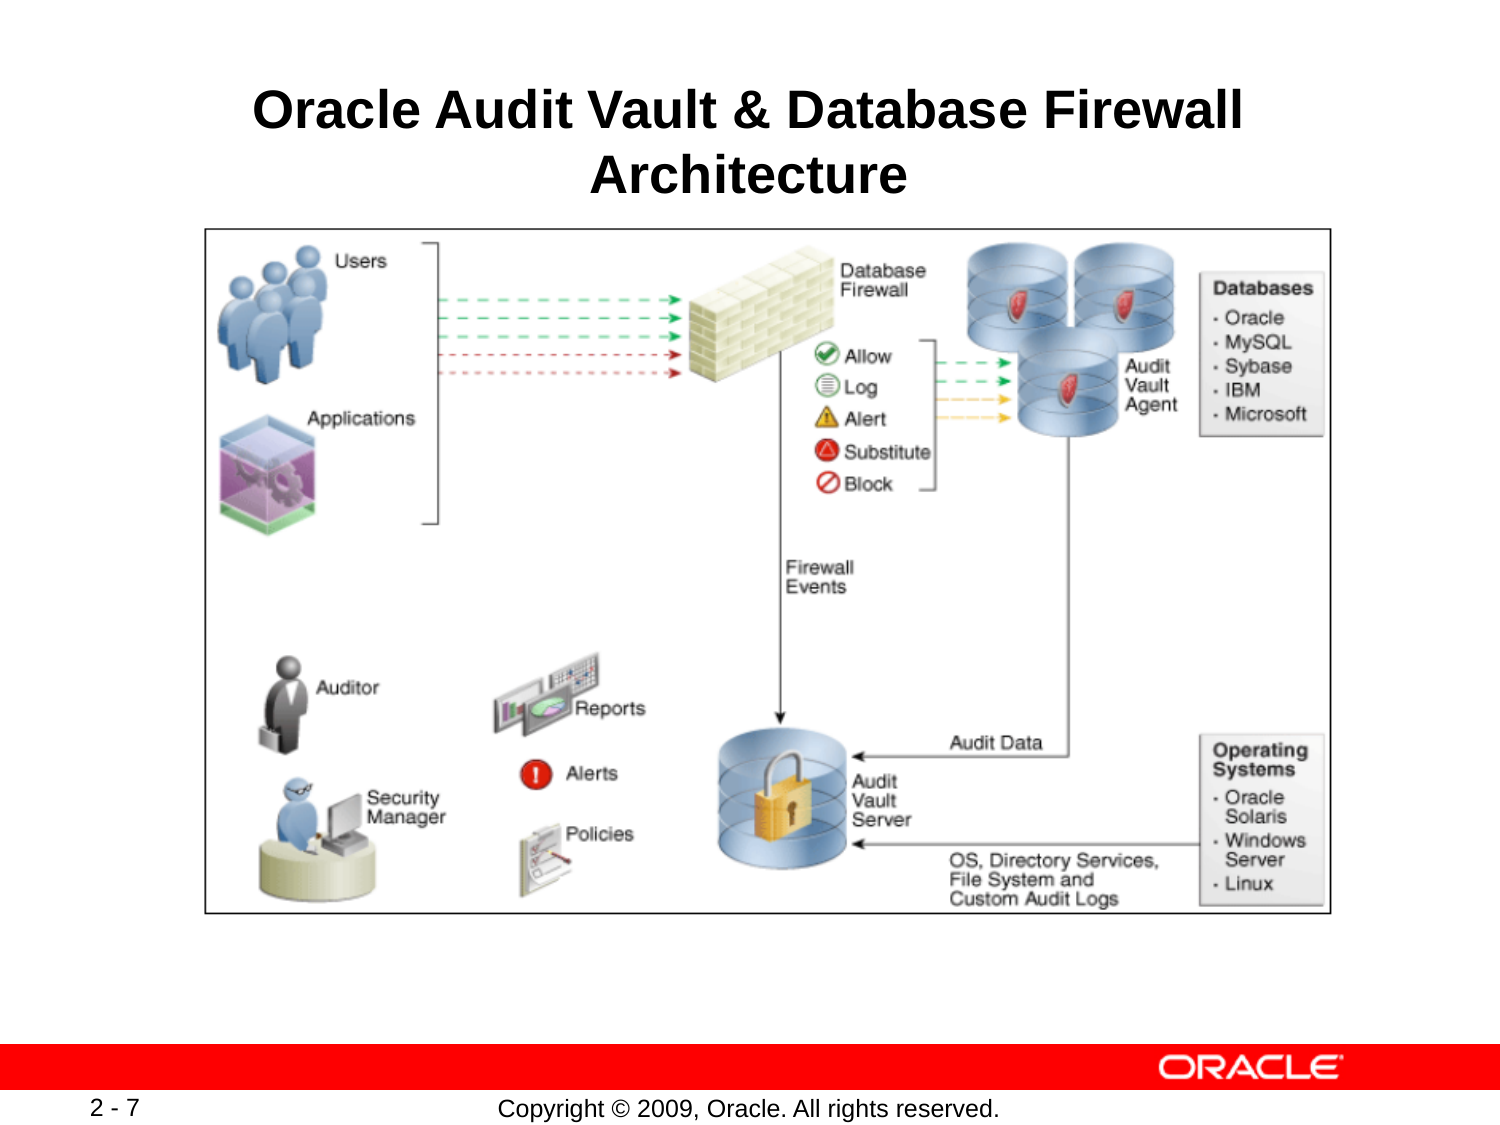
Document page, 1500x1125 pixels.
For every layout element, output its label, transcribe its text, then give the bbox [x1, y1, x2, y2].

picture [0, 1044, 1500, 1090]
title Oracle Audit Vault & Database Firewall Architecture [99, 72, 1399, 216]
picture [199, 224, 1338, 919]
